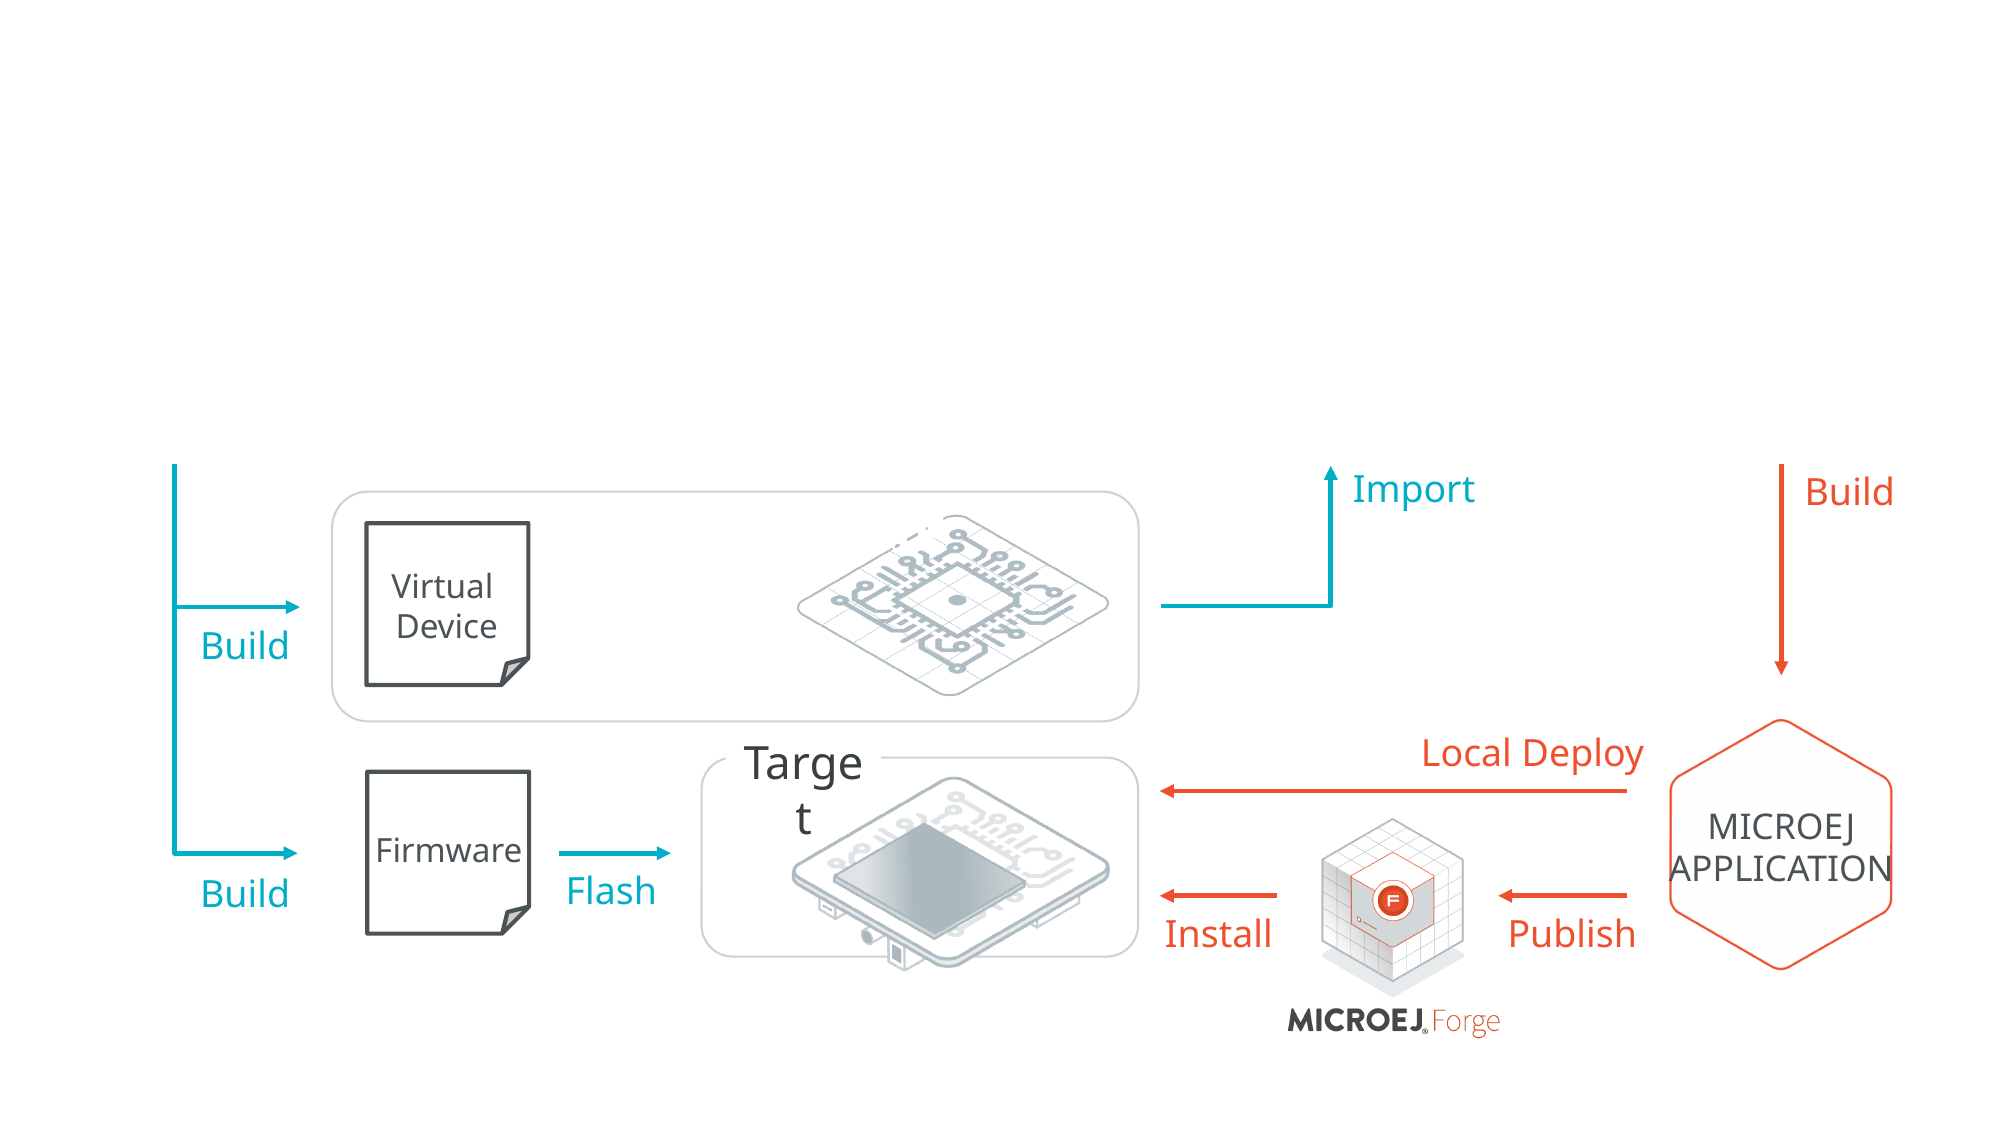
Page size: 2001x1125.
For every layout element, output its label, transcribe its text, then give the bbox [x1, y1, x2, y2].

text_box [882, 755, 1130, 765]
picture [762, 497, 1152, 710]
text_box Target [725, 727, 882, 850]
picture [1275, 808, 1509, 1042]
text_box Publish [1514, 909, 1652, 963]
text_box [329, 489, 1124, 724]
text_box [1781, 460, 1907, 676]
text_box [365, 769, 532, 821]
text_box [1667, 715, 1896, 973]
picture [756, 767, 1145, 979]
text_box Local Deploy [1397, 729, 1662, 782]
text_box Import [1338, 457, 1491, 518]
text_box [1154, 895, 1284, 964]
text_box Build [185, 869, 305, 922]
text_box [365, 877, 532, 936]
text_box [172, 463, 302, 614]
text_box [699, 756, 751, 959]
text_box Build [185, 622, 305, 675]
text_box Virtual Device [376, 557, 518, 653]
text_box Flash [550, 867, 672, 920]
text_box [172, 609, 300, 860]
text_box [1160, 463, 1338, 608]
text_box Firmware [360, 821, 538, 877]
text_box [364, 521, 531, 688]
